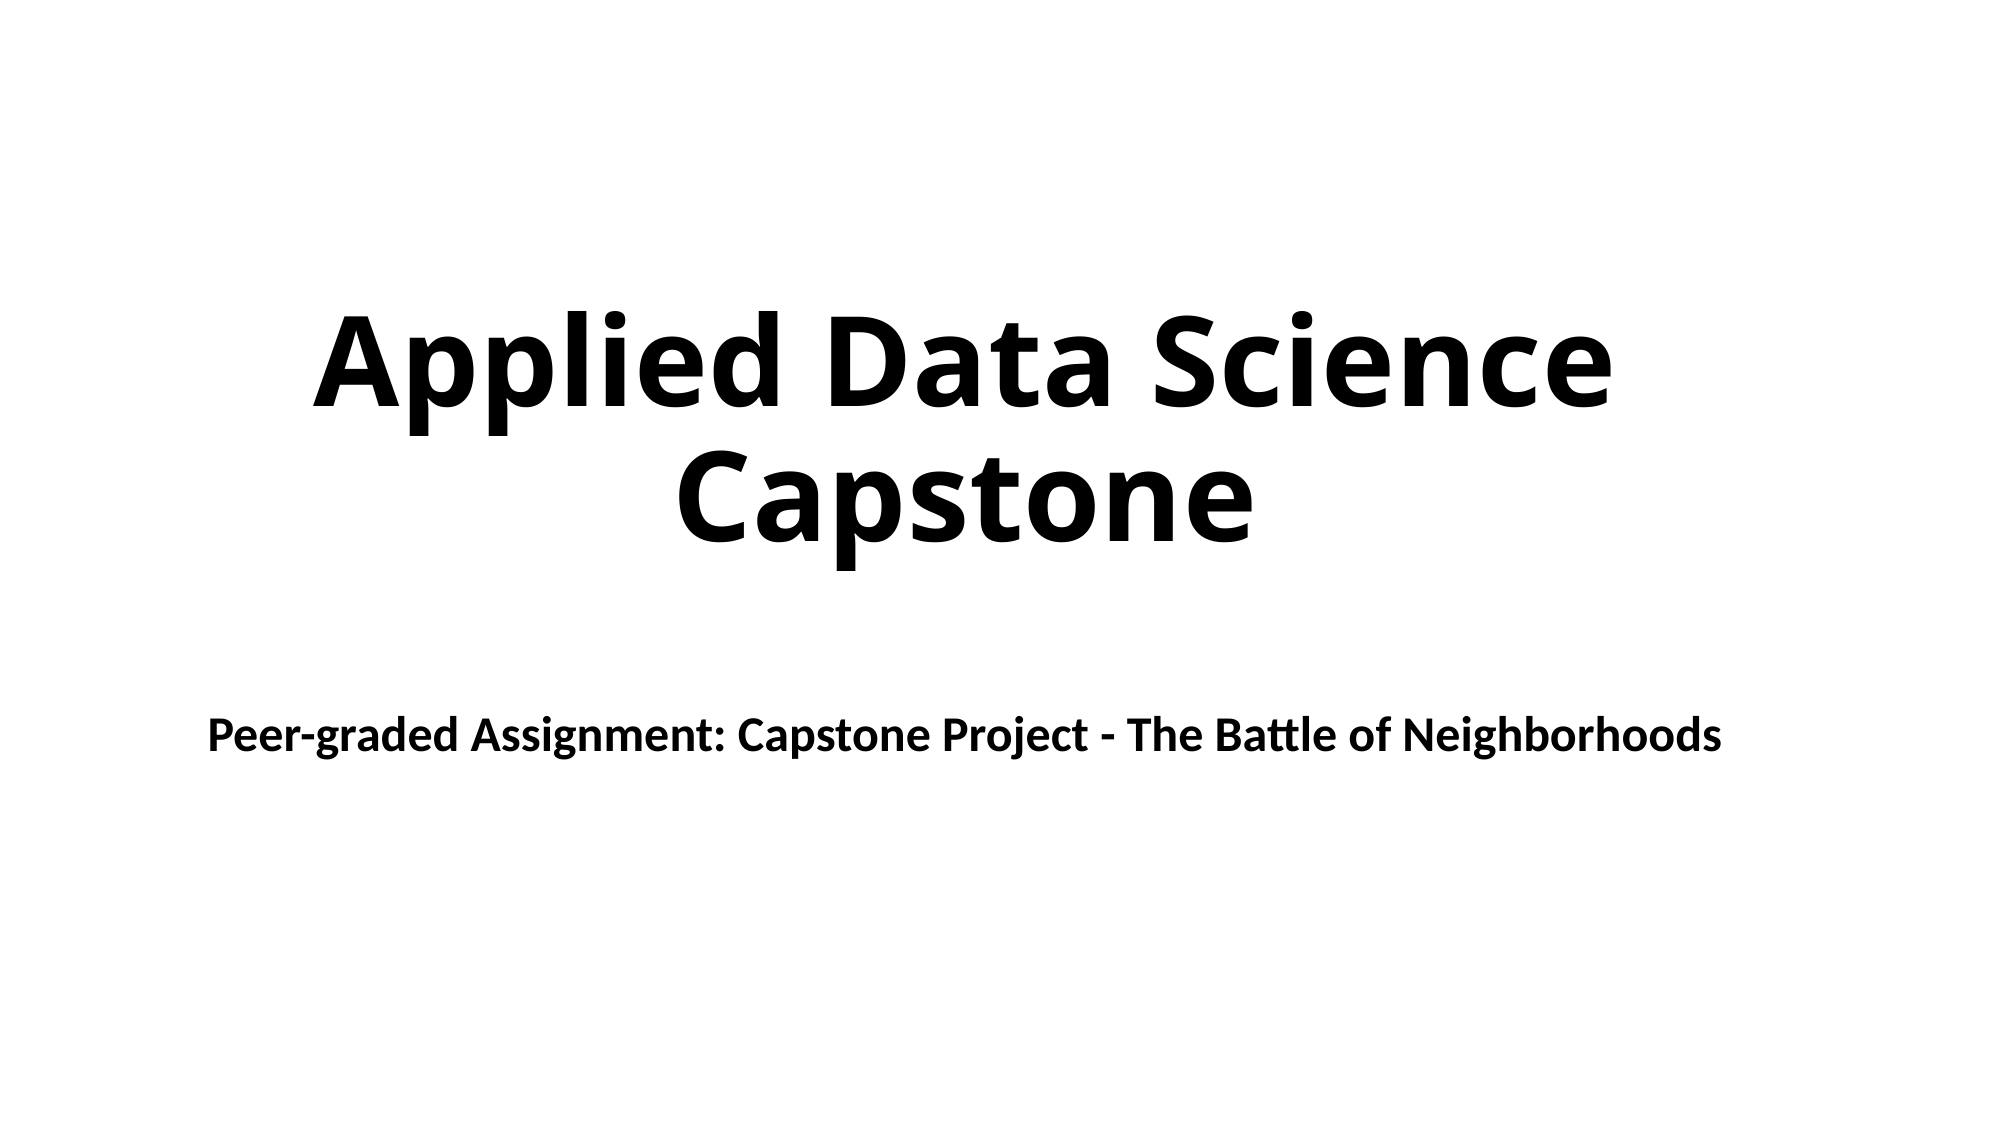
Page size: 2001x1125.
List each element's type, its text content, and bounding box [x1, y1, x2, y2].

subtitle Peer-graded Assignment: Capstone Project - The Battle of Neighborhoods [180, 701, 1750, 991]
title Applied Data Science Capstone [180, 184, 1750, 576]
